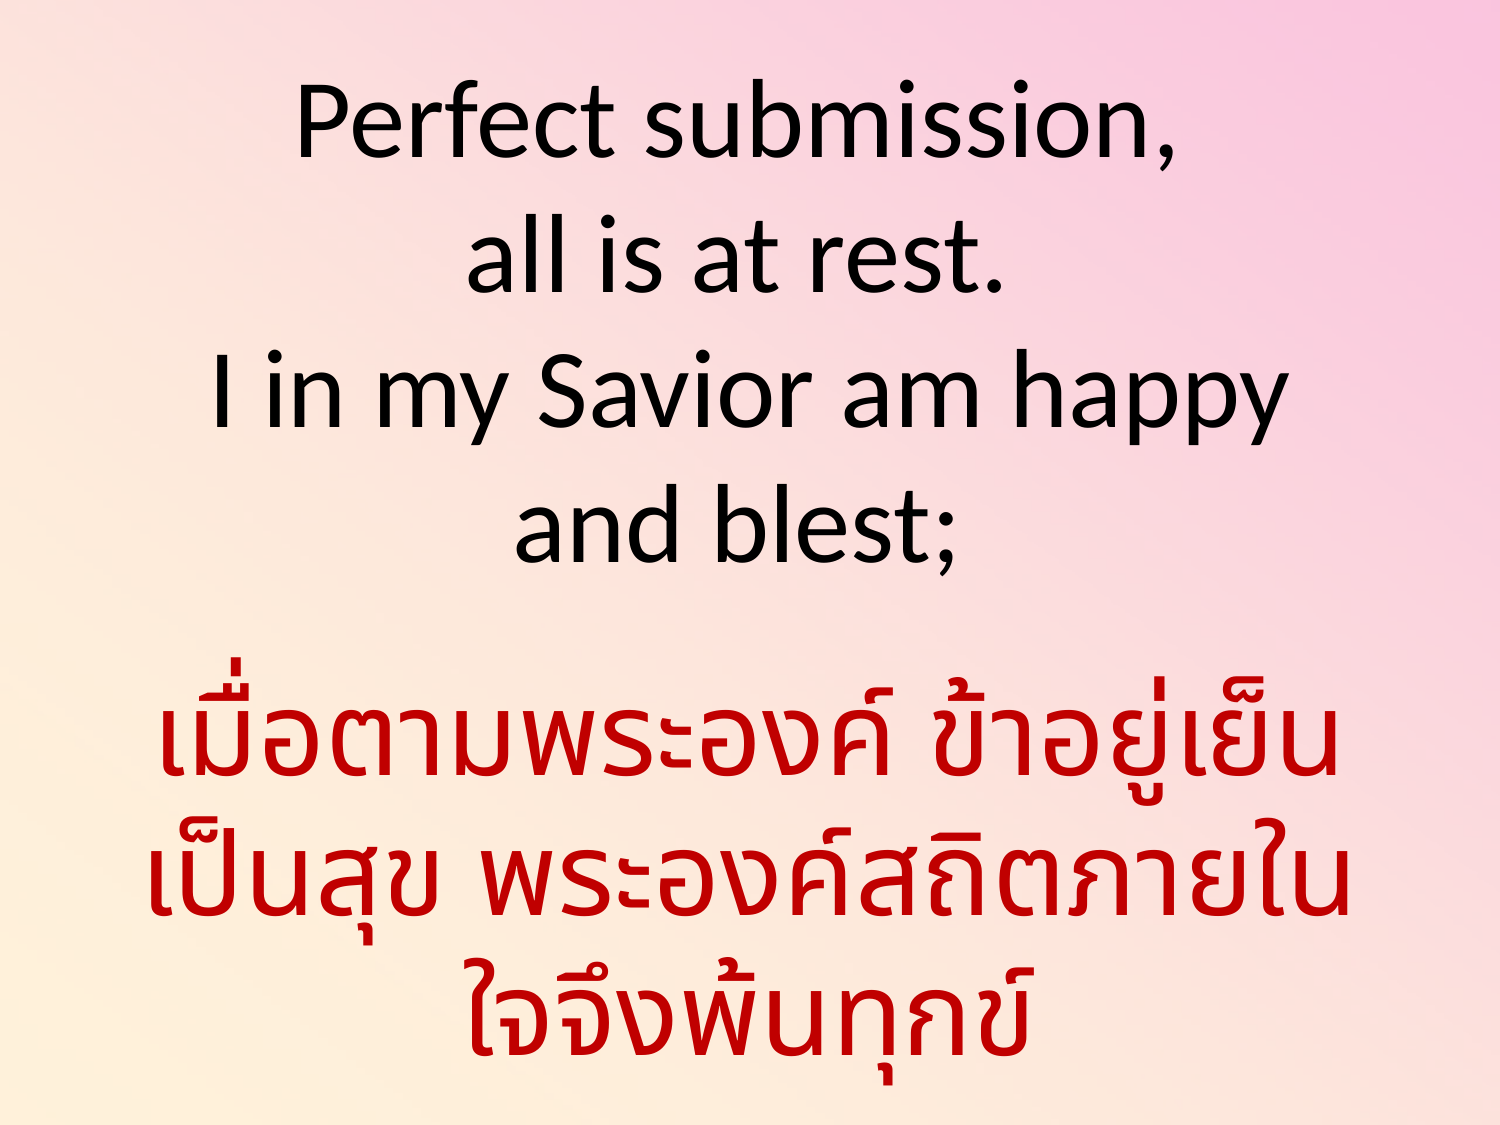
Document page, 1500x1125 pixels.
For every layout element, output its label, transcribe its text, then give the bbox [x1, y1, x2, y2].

text_box Perfect submission, all is at rest. I in my Savior am happy and blest; [112, 37, 1388, 593]
text_box เมื่อตามพระองค์ ข้าอยู่เย็นเป็นสุข พระองค์สถิตภายใน ใจจึงพ้นทุกข์ [112, 651, 1388, 1087]
